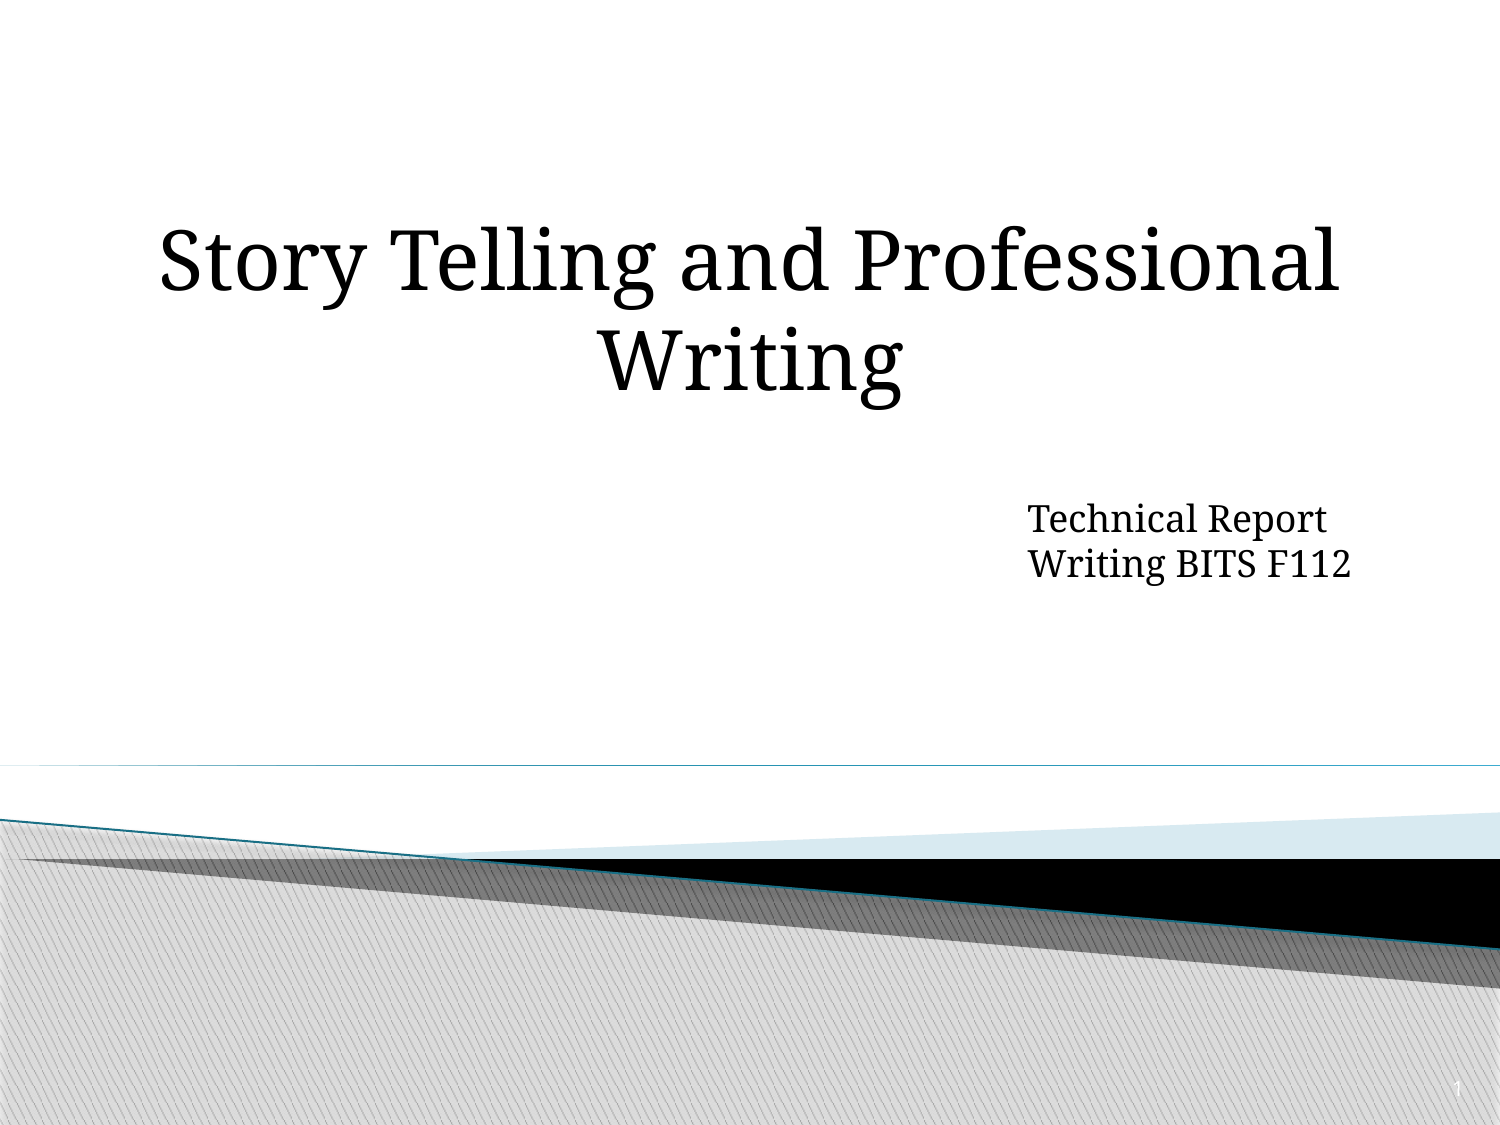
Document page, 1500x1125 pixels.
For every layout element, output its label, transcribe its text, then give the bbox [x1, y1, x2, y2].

text_box Technical Report Writing BITS F112 [1012, 487, 1425, 593]
text_box Story Telling and Professional Writing [50, 199, 1450, 415]
picture [5, 859, 1500, 989]
slide_number 1 [1418, 1051, 1479, 1112]
